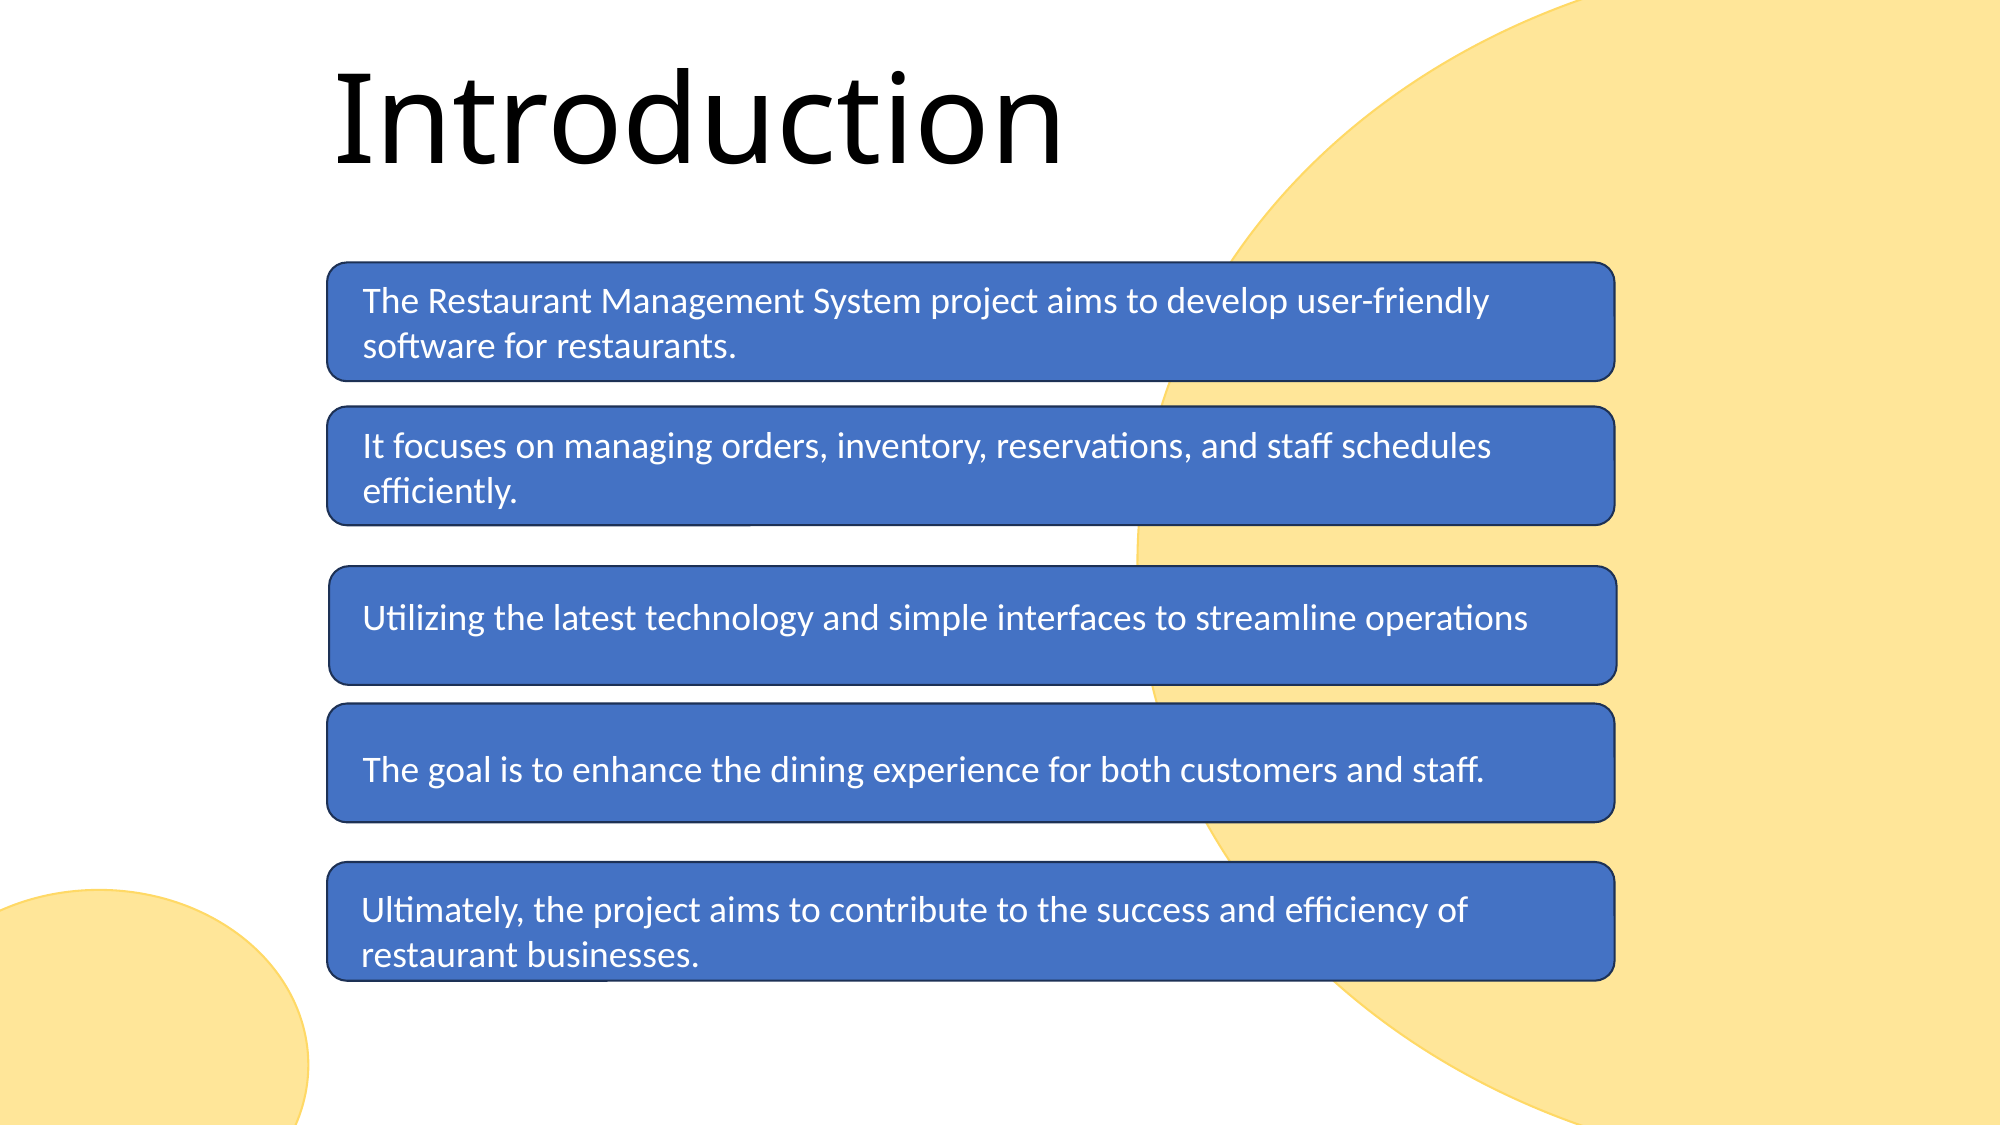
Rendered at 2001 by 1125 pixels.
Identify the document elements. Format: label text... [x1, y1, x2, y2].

text_box Ultimately, the project aims to contribute to the success and efficiency of restaurant businesses. [346, 877, 1580, 983]
text_box The goal is to enhance the dining experience for both customers and staff. [347, 737, 1598, 843]
text_box [326, 860, 1616, 982]
text_box Utilizing the latest technology and simple interfaces to streamline operations [347, 585, 1582, 646]
text_box The Restaurant Management System project aims to develop user-friendly software for restaurants. [347, 268, 1598, 374]
text_box [326, 261, 1616, 383]
text_box [1136, 0, 2000, 1125]
text_box It focuses on managing orders, inventory, reservations, and staff schedules efficiently. [347, 413, 1598, 519]
text_box [328, 565, 1618, 686]
text_box [326, 405, 1616, 527]
text_box Introduction [199, 31, 1202, 197]
text_box [326, 702, 1616, 824]
text_box [0, 888, 310, 1125]
